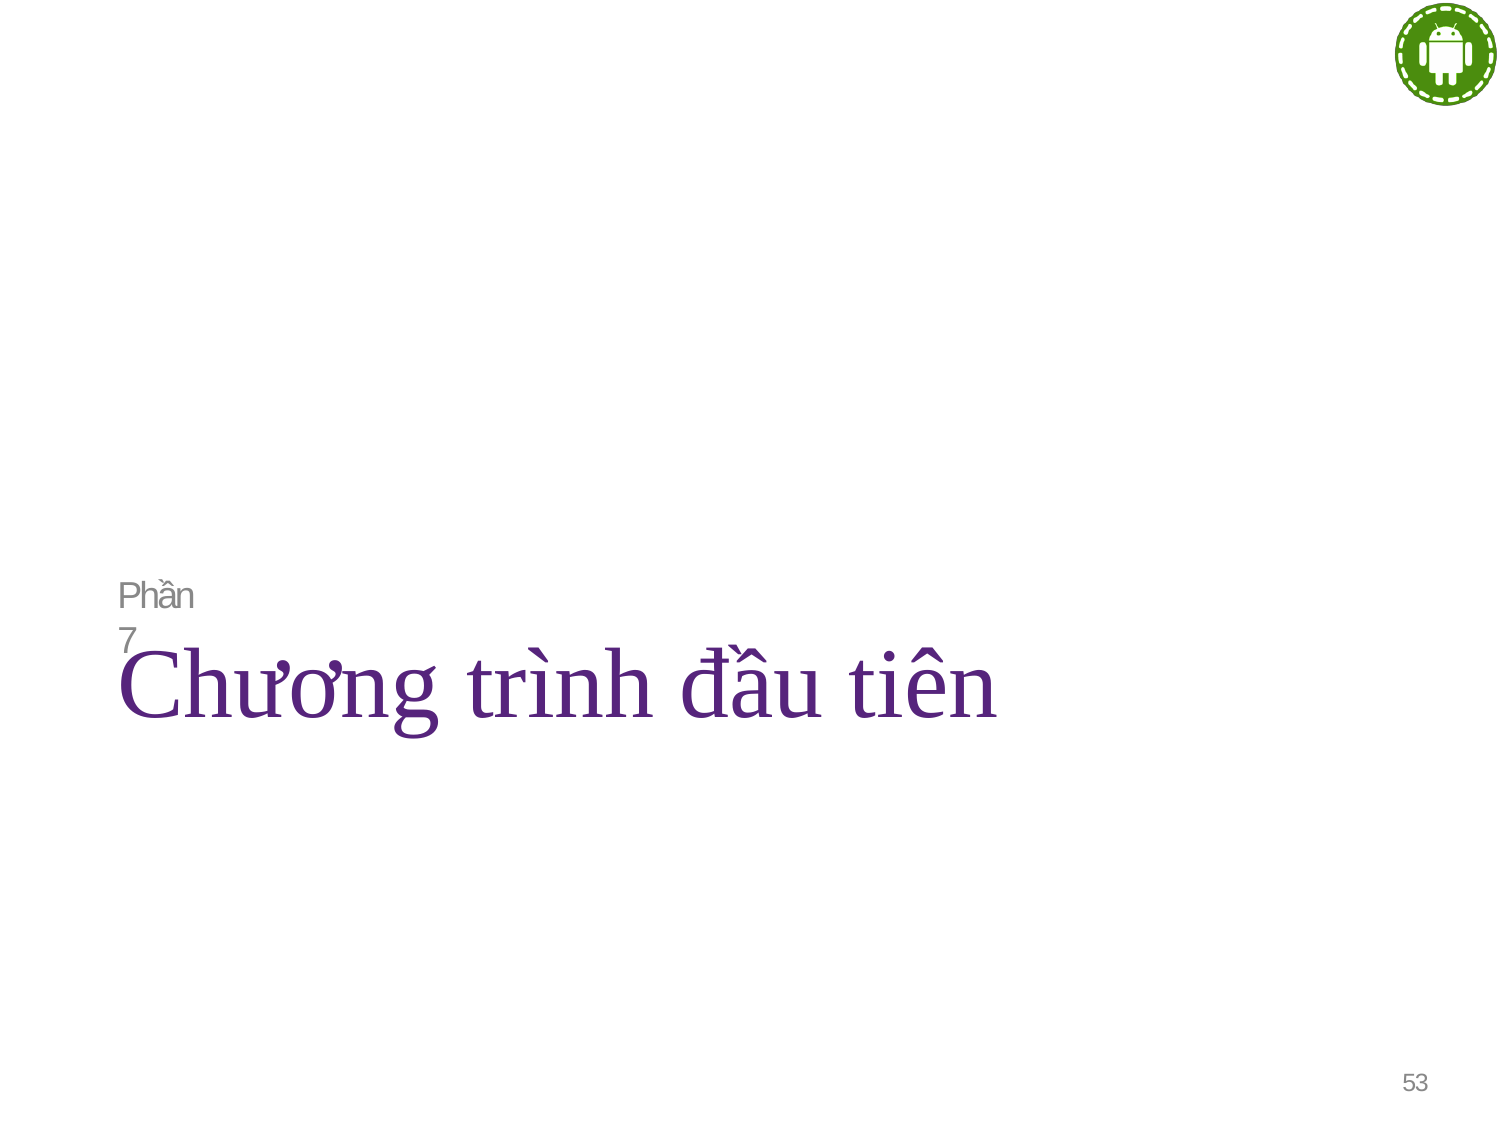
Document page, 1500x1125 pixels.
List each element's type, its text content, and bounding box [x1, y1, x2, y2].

picture [1391, 0, 1500, 109]
text_box Phần 7 [115, 568, 224, 661]
title Chương trình đầu tiên [115, 615, 1002, 806]
slide_number 53 [1398, 1070, 1432, 1125]
